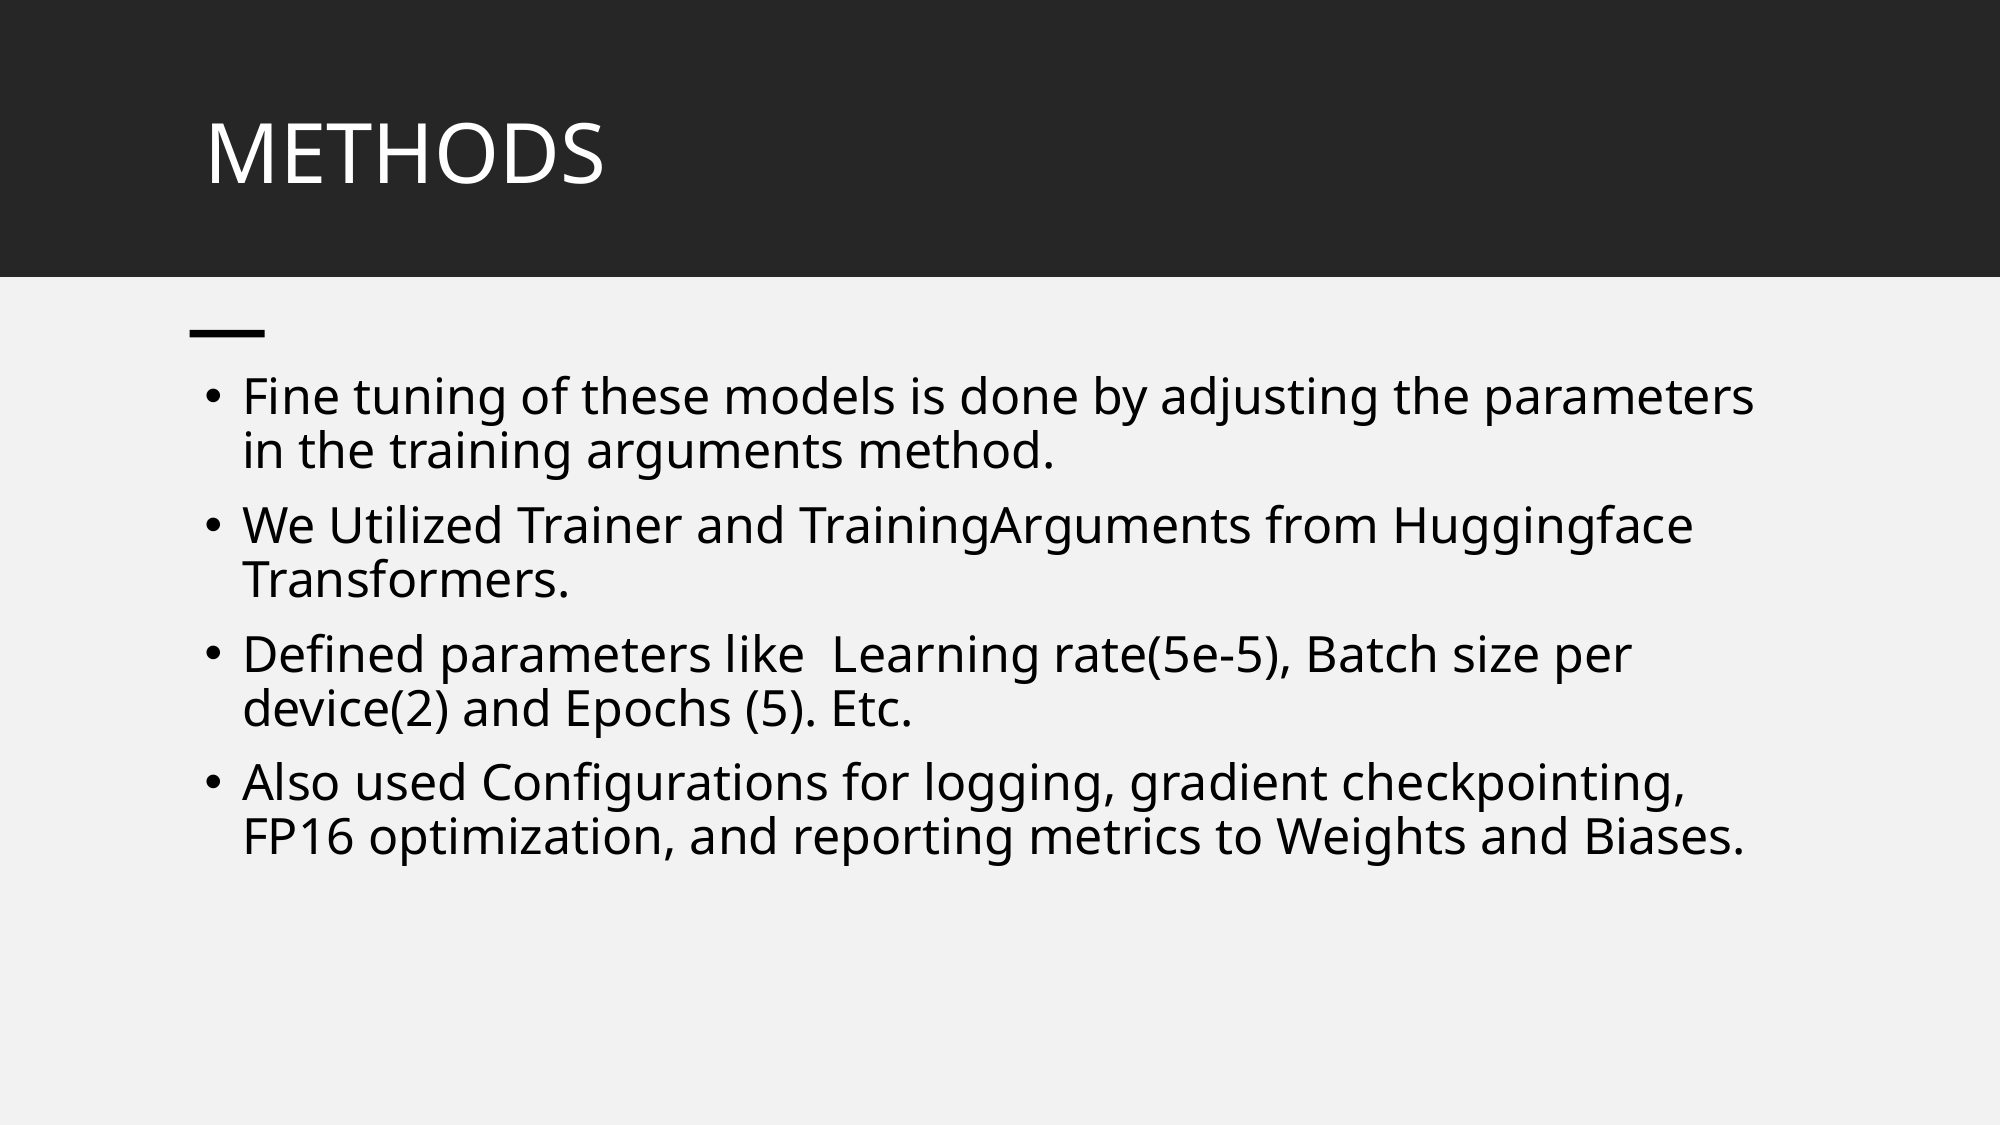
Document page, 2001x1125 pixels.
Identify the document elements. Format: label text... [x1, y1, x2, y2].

text_box [0, 275, 2000, 1125]
list Fine tuning of these models is done by adjusting the parameters in the training arguments method. We Utilized Trainer and TrainingArguments from Huggingface Transformers. Defined parameters like Learning rate(5e-5), Batch size per device(2) and Epochs (5). Etc. Also used Configurations for logging, gradient checkpointing, FP16 optimization, and reporting metrics to Weights and Biases. [189, 363, 1811, 1014]
title METHODS [189, 104, 1812, 253]
text_box [0, 0, 2000, 275]
text_box [188, 328, 266, 339]
